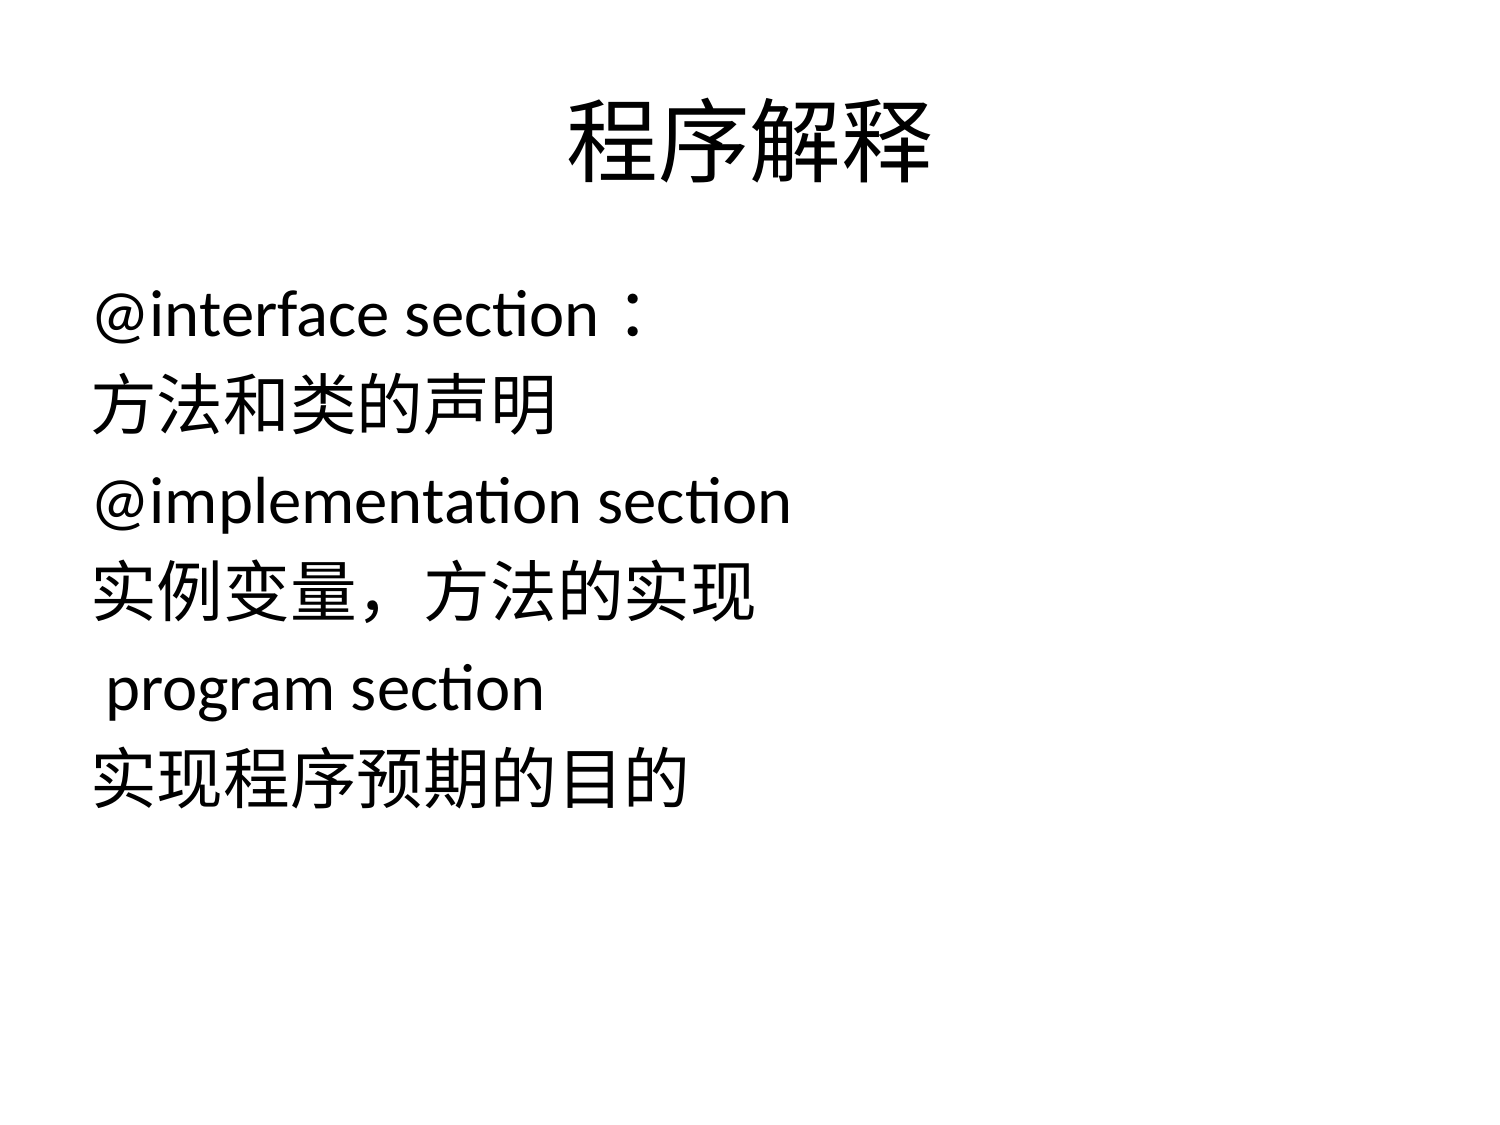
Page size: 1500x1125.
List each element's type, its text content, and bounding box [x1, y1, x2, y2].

title 程序解释 [75, 45, 1425, 233]
list @interface section： 方法和类的声明 @implementation section 实例变量，方法的实现 program section 实现程序预期的目的 [75, 262, 1425, 1005]
